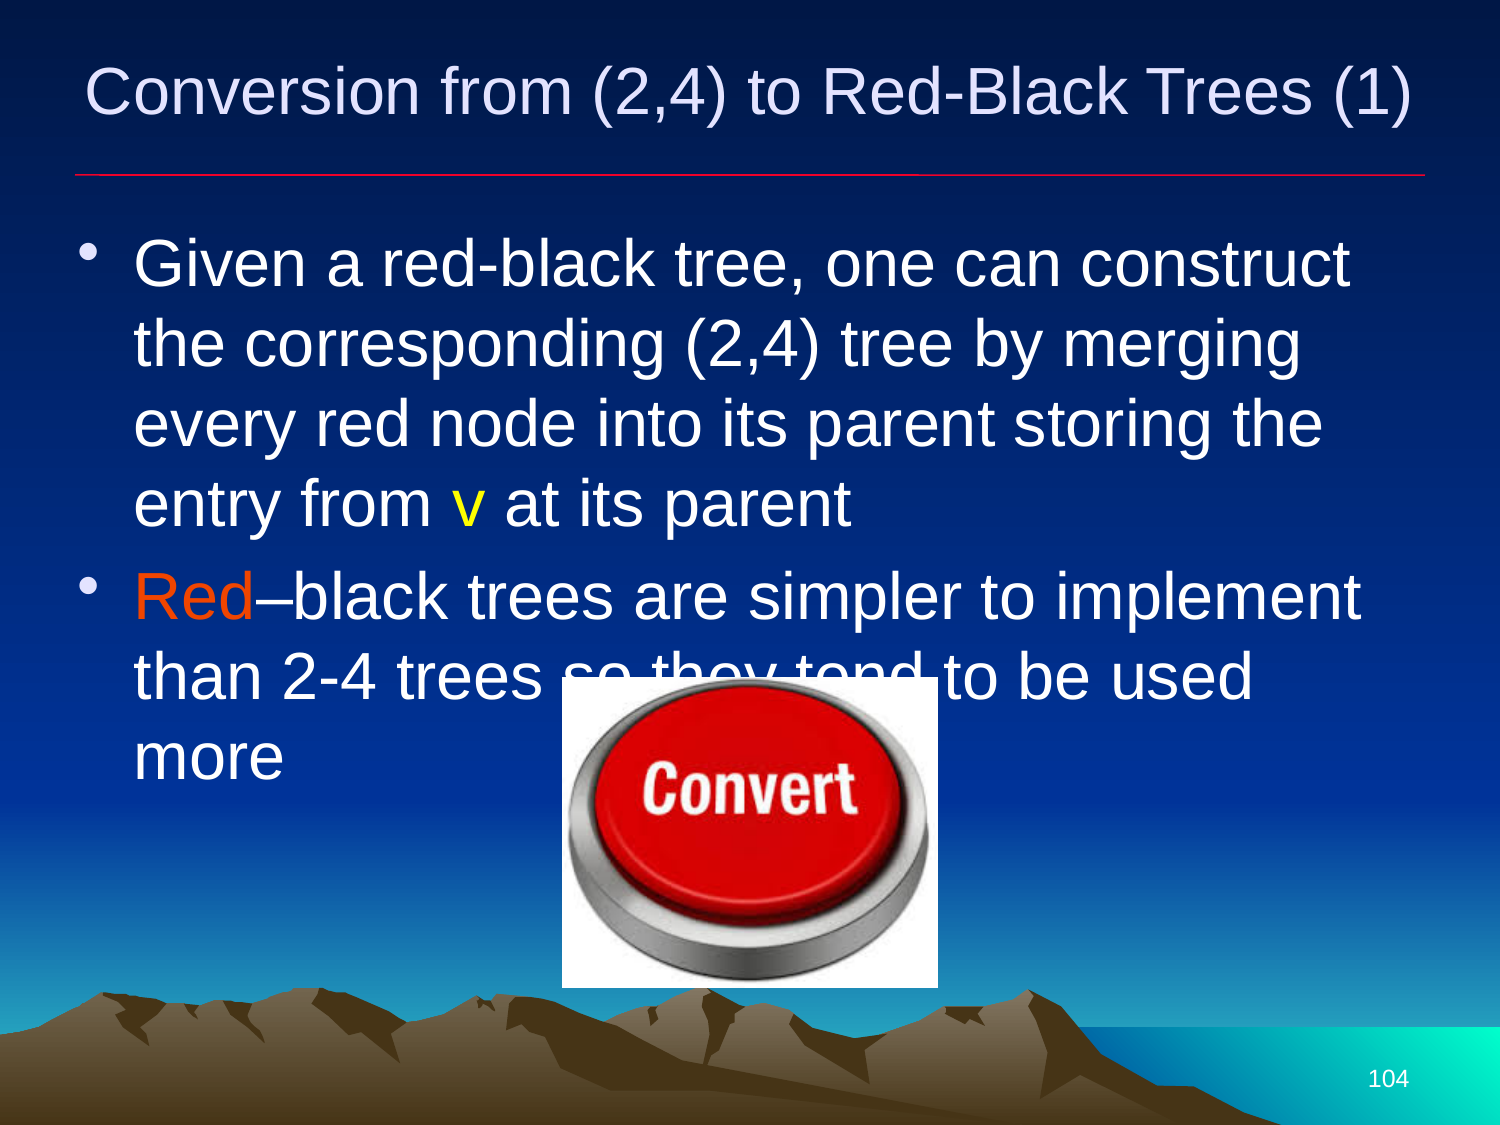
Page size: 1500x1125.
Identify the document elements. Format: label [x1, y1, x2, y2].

title [12, 12, 1488, 163]
slide_number [1074, 1024, 1426, 1101]
list [62, 212, 1438, 988]
picture [562, 677, 938, 988]
